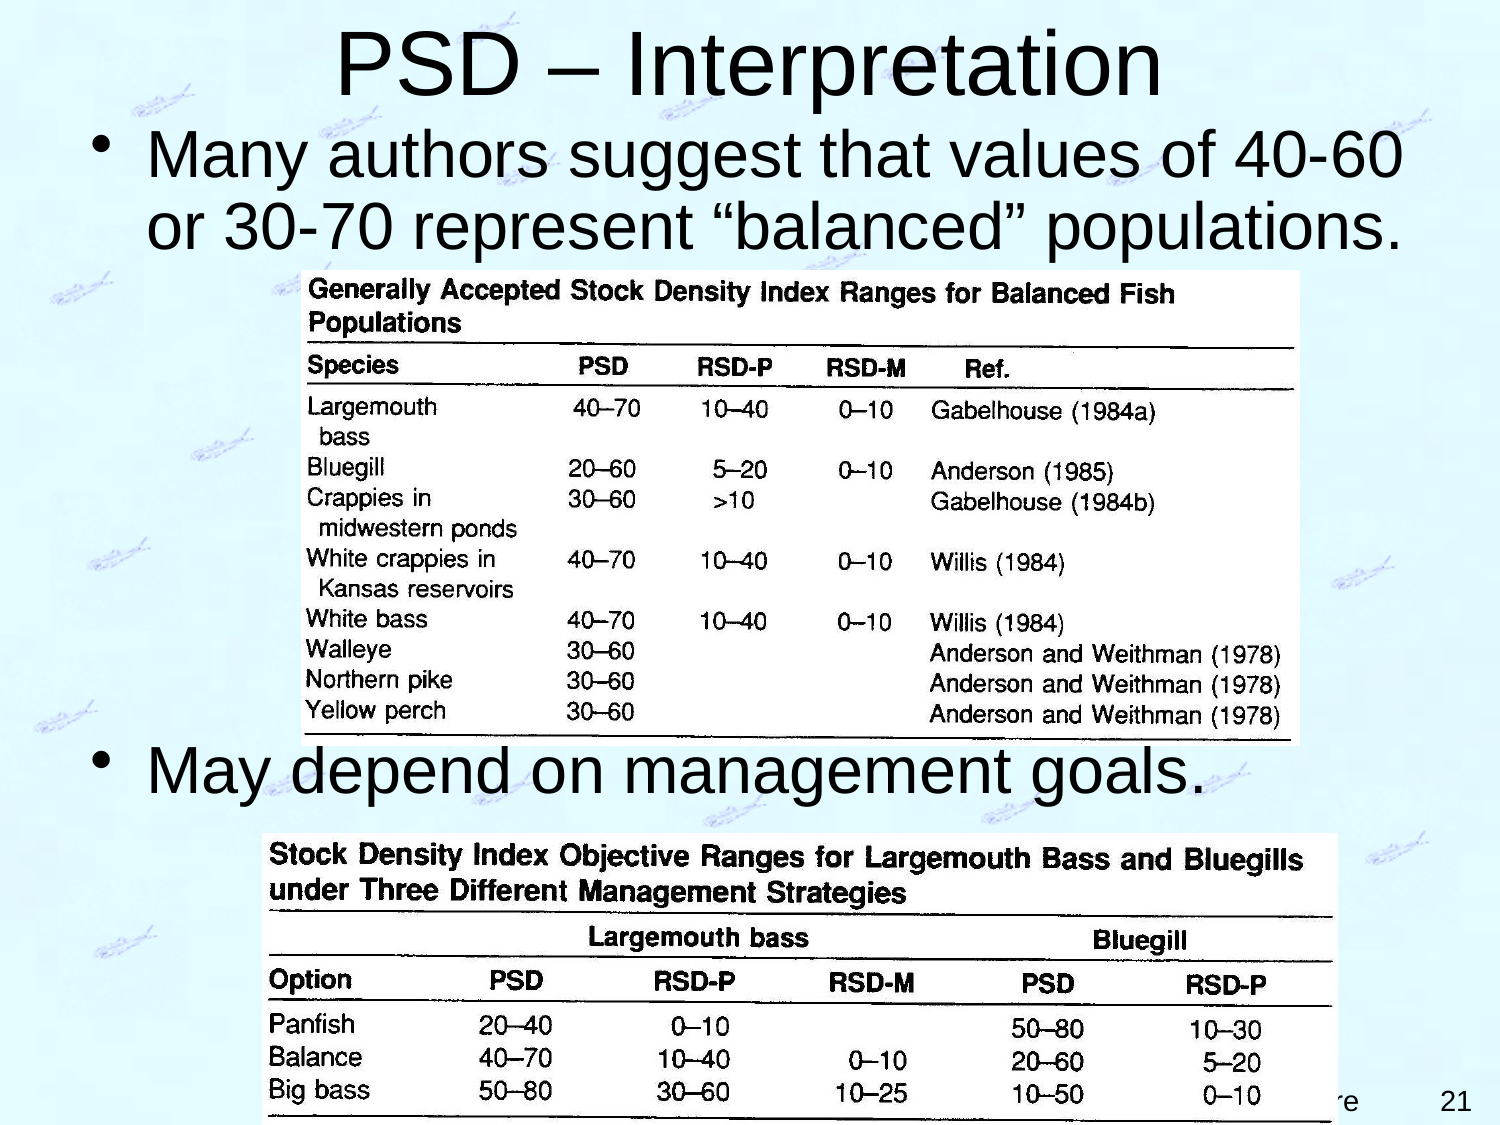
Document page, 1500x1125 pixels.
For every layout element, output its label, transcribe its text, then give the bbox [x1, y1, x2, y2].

list Many authors suggest that values of 40-60 or 30-70 represent “balanced” populations. May depend on management goals. [74, 112, 1426, 851]
slide_number 21 [1387, 1074, 1488, 1125]
footer Size Structure [1341, 1074, 1376, 1113]
picture [301, 270, 1301, 746]
picture [0, 0, 1500, 1125]
title PSD – Interpretation [10, 0, 1490, 118]
